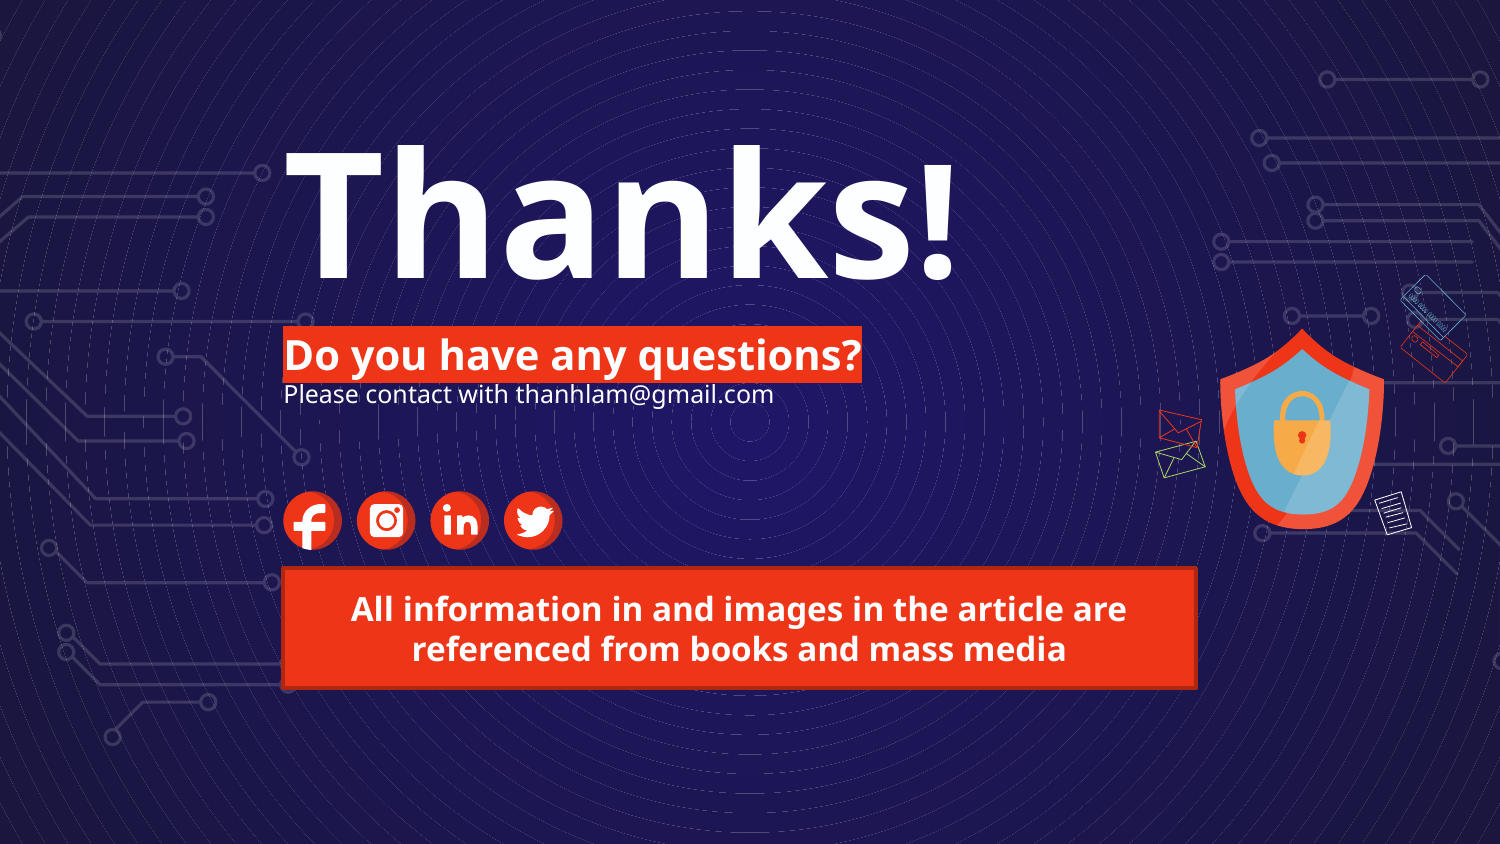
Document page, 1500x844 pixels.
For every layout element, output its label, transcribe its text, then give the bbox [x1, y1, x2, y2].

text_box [503, 491, 564, 551]
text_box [1384, 294, 1482, 367]
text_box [1154, 452, 1206, 479]
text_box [283, 491, 344, 551]
subtitle Do you have any questions? Please contact with thanhlam@gmail.com [268, 262, 1232, 476]
title Thanks! [268, 88, 1232, 262]
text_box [1385, 491, 1413, 536]
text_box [1219, 328, 1385, 530]
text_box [356, 491, 417, 551]
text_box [430, 491, 491, 551]
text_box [1158, 409, 1203, 449]
text_box All information in and images in the article are referenced from books and mass media [281, 566, 1198, 690]
